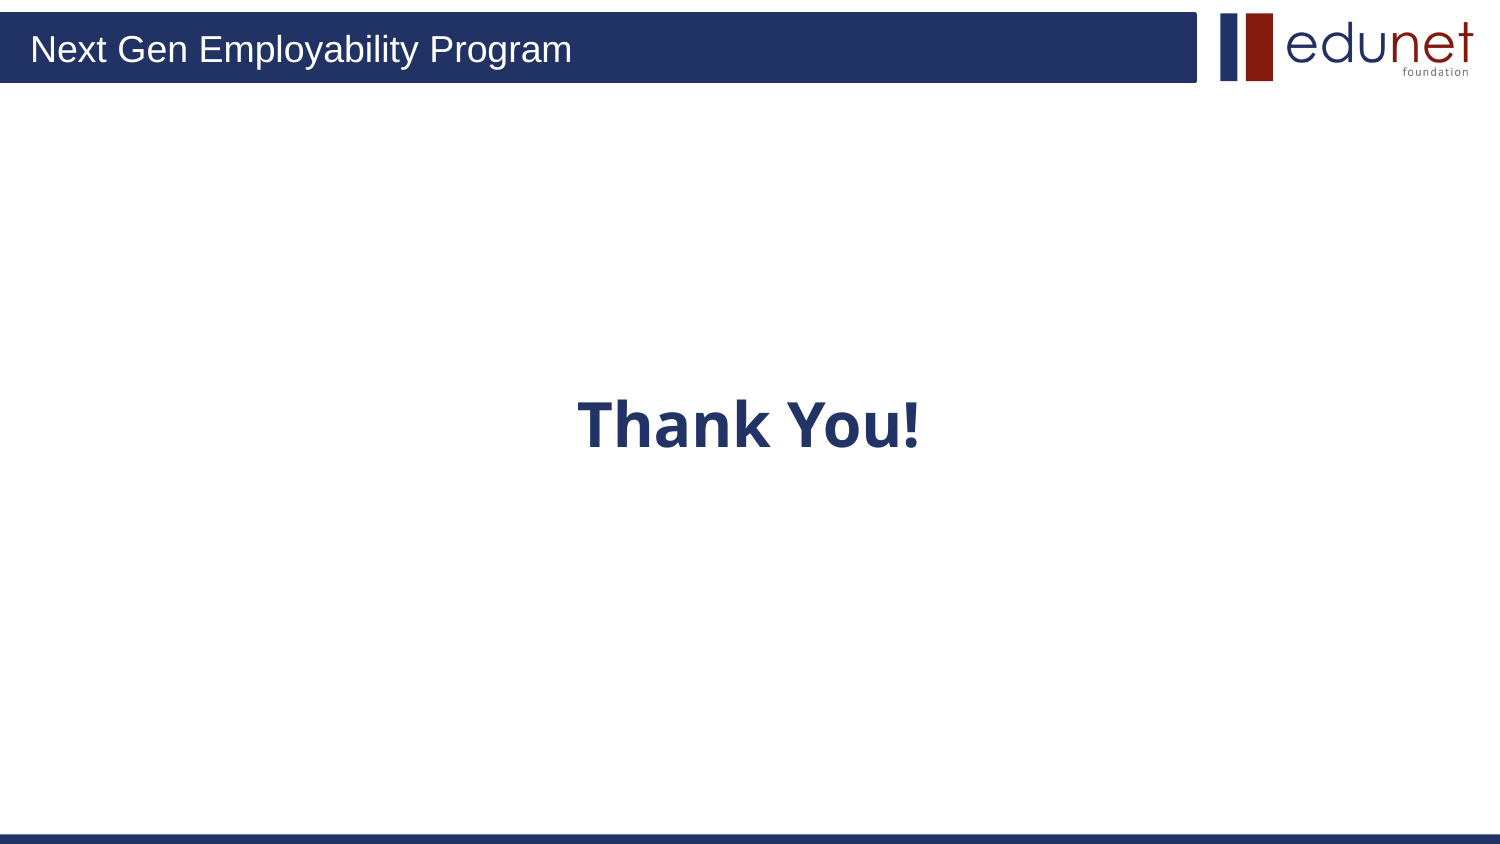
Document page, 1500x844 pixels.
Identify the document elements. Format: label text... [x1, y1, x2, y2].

picture [1279, 14, 1482, 83]
title Thank You! [574, 382, 928, 526]
